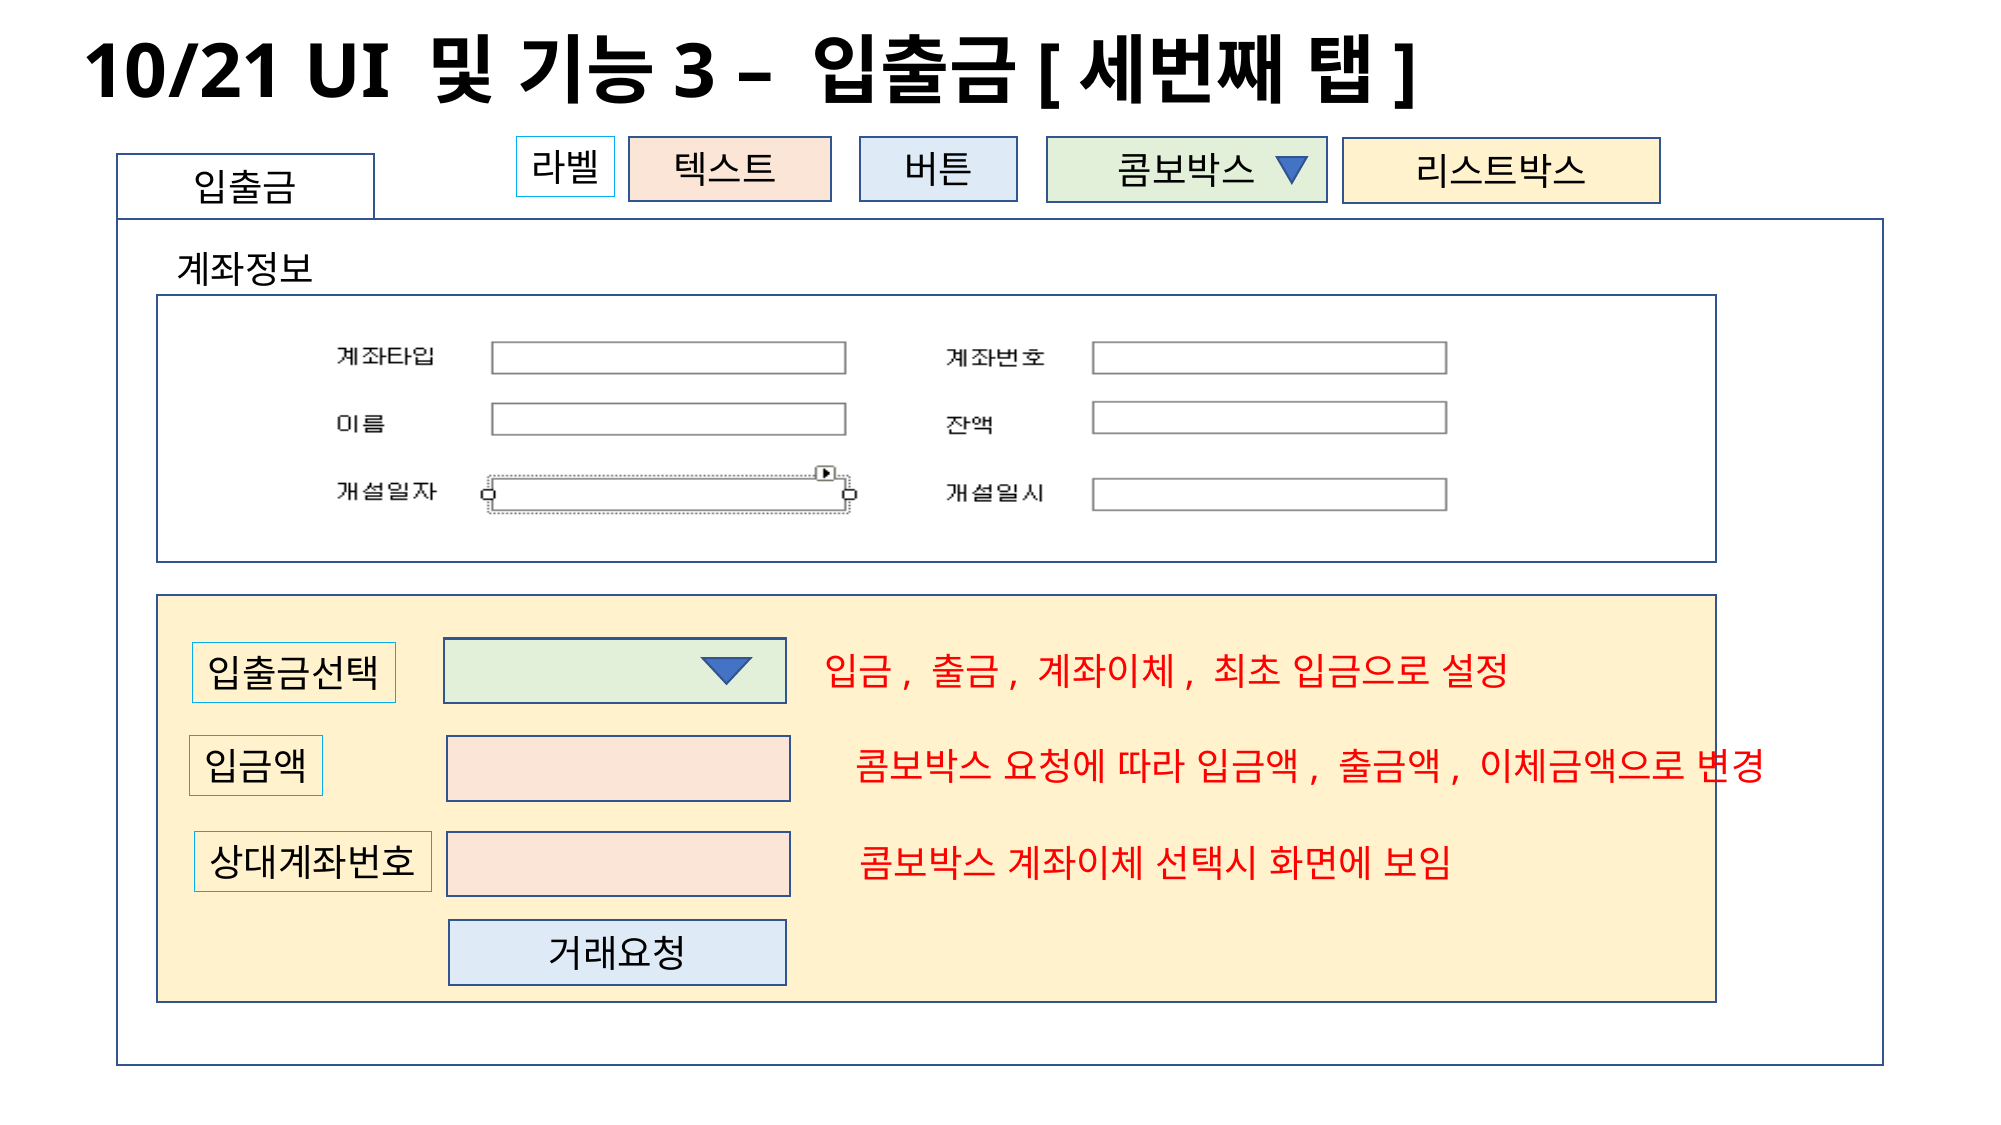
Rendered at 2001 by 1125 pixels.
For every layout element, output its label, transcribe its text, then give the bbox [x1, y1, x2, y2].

text_box 계좌검색창의 검색결과 상단부(좌/상단) 정보를 그대로 보여줌 [156, 294, 1717, 563]
text_box 입출금선택 [192, 642, 396, 703]
text_box [446, 735, 791, 802]
text_box 콤보박스 [1046, 136, 1328, 203]
text_box [446, 831, 791, 897]
text_box 텍스트 [628, 136, 832, 202]
text_box [443, 637, 787, 704]
text_box 입금, 출금, 계좌이체, 최초 입금으로 설정 [809, 640, 1526, 701]
text_box [1275, 156, 1309, 185]
text_box 라벨 [516, 136, 615, 197]
text_box 계좌정보 [161, 239, 330, 299]
text_box 입출금 [116, 153, 375, 220]
text_box 리스트박스 [1342, 137, 1661, 204]
text_box [116, 218, 1884, 1066]
text_box 콤보박스 요청에 따라 입금액, 출금액, 이체금액으로 변경 [840, 735, 1781, 796]
text_box [700, 657, 753, 686]
text_box [156, 594, 1717, 1003]
picture [286, 326, 1536, 527]
text_box 버튼 [859, 136, 1018, 202]
text_box 거래요청 [448, 919, 787, 986]
text_box 입금액 [189, 735, 323, 796]
text_box 상대계좌번호 [194, 831, 432, 892]
text_box 10/21 UI 및 기능3 – 입출금[세번째 탭] [67, 15, 1434, 120]
text_box 콤보박스 계좌이체 선택시 화면에 보임 [844, 832, 1469, 893]
